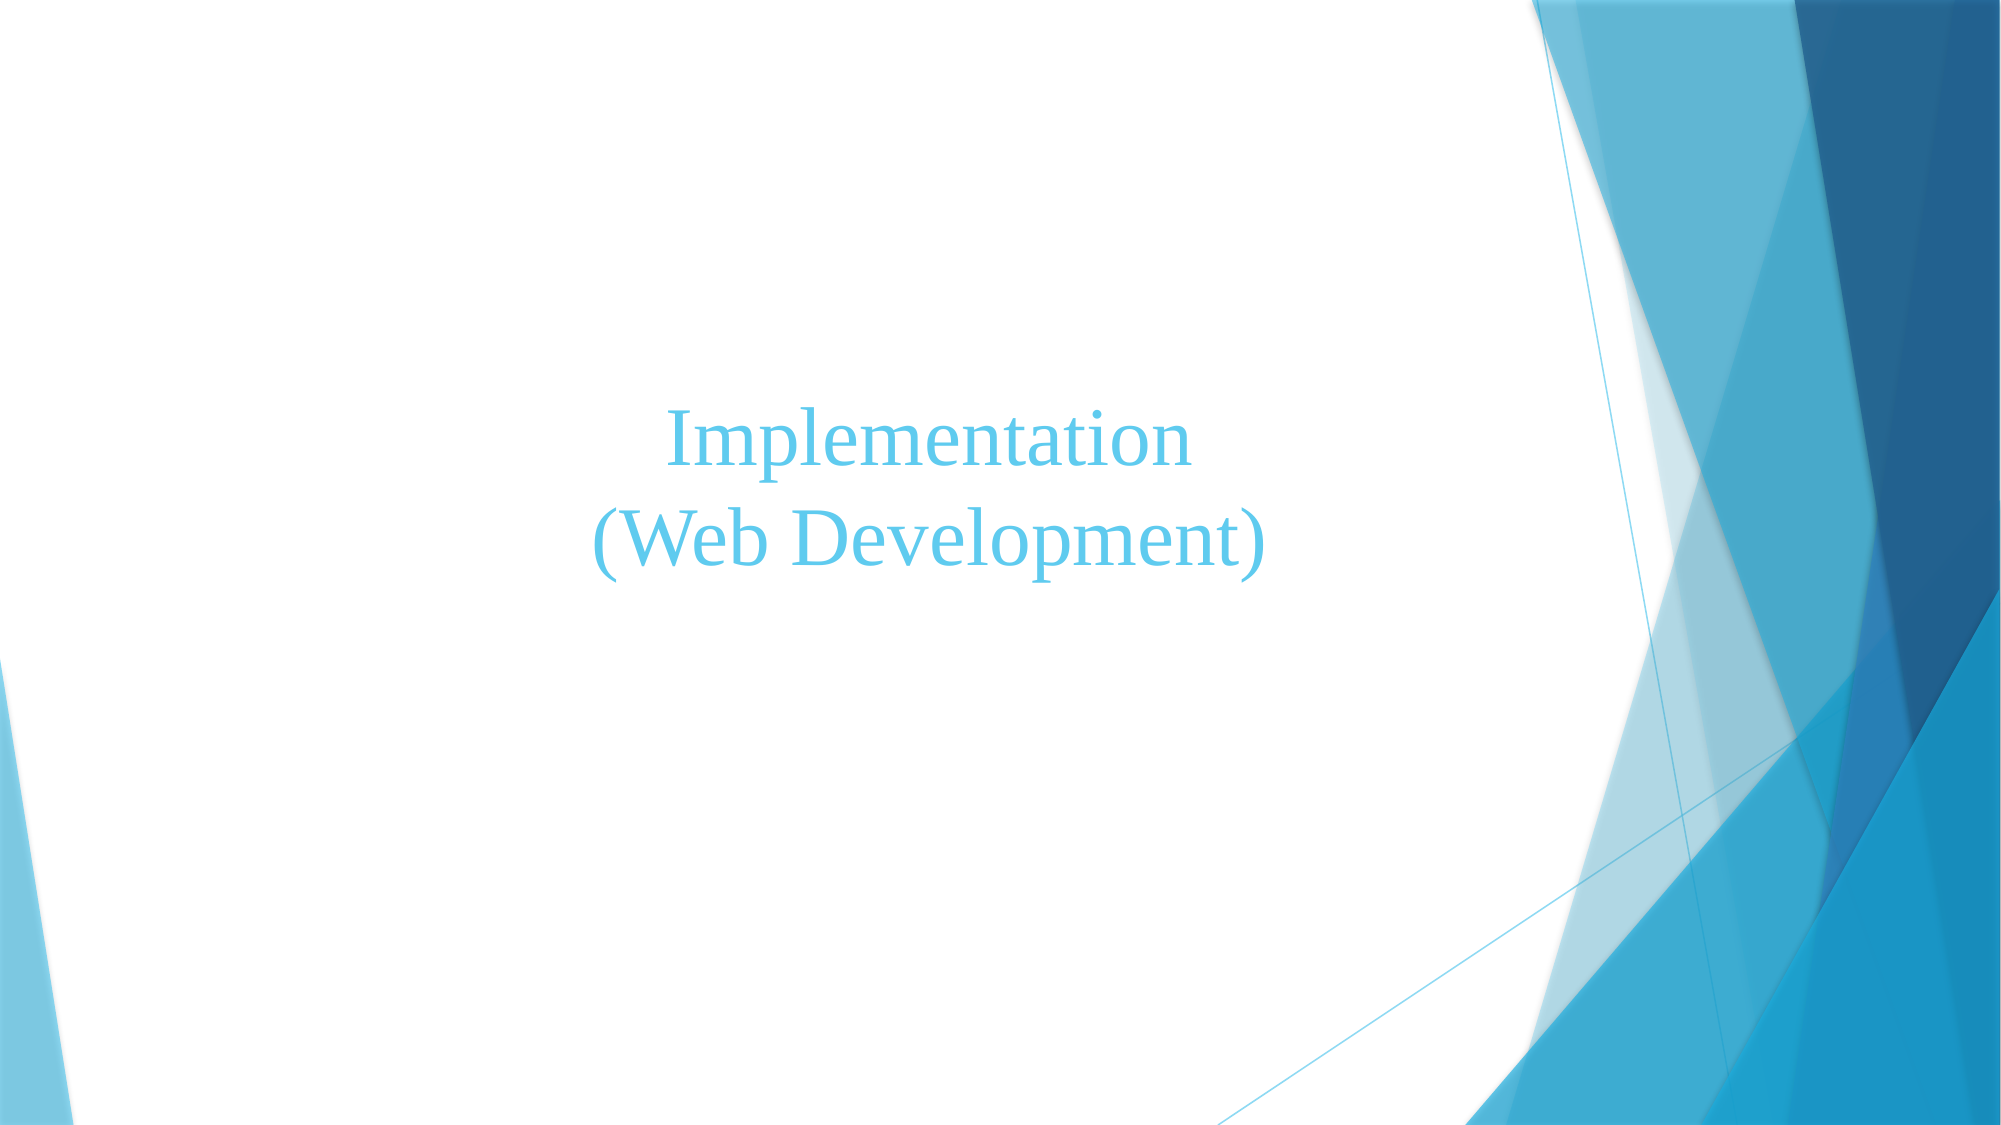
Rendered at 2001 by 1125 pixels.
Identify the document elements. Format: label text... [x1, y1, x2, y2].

title Implementation (Web Development) [224, 375, 1635, 637]
